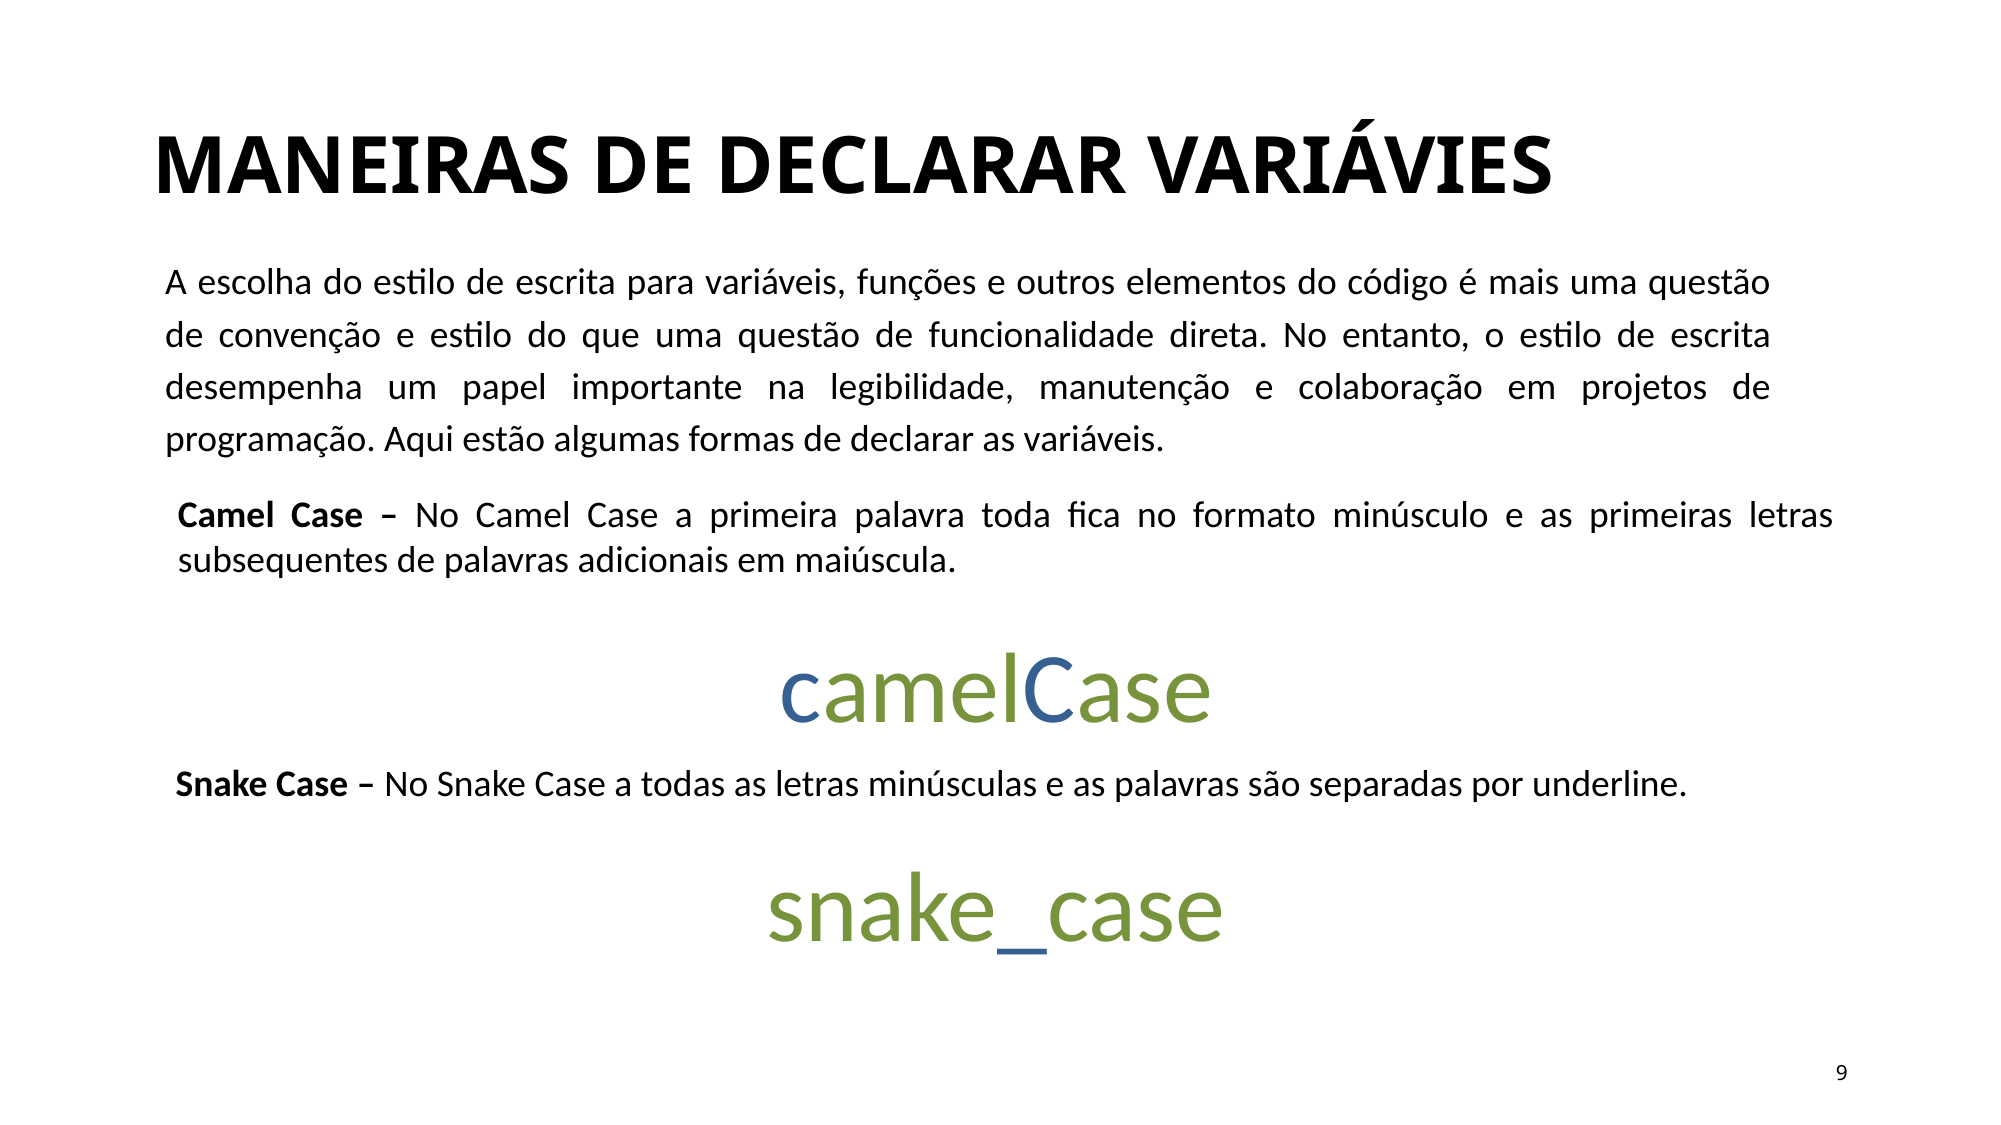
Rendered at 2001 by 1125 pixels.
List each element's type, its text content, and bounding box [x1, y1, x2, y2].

title MANEIRAS DE DECLARAR VARIÁVIES [150, 112, 1600, 303]
text_box 9 [1833, 1057, 1850, 1085]
text_box camelCase [765, 614, 1233, 750]
text_box A escolha do estilo de escrita para variáveis, funções e outros elementos do código é mais uma questão de convenção e estilo do que uma questão de funcionalidade direta. No entanto, o estilo de escrita desempenha um papel importante na legibilidade, manutenção e colaboração em projetos de programação. Aqui estão algumas formas de declarar as variáveis. [163, 235, 1834, 459]
text_box Camel Case – No Camel Case a primeira palavra toda fica no formato minúsculo e as primeiras letras subsequentes de palavras adicionais em maiúscula. [163, 483, 1850, 588]
text_box Snake Case – No Snake Case a todas as letras minúsculas e as palavras são separadas por underline. [160, 751, 1848, 811]
text_box snake_case [751, 834, 1249, 970]
